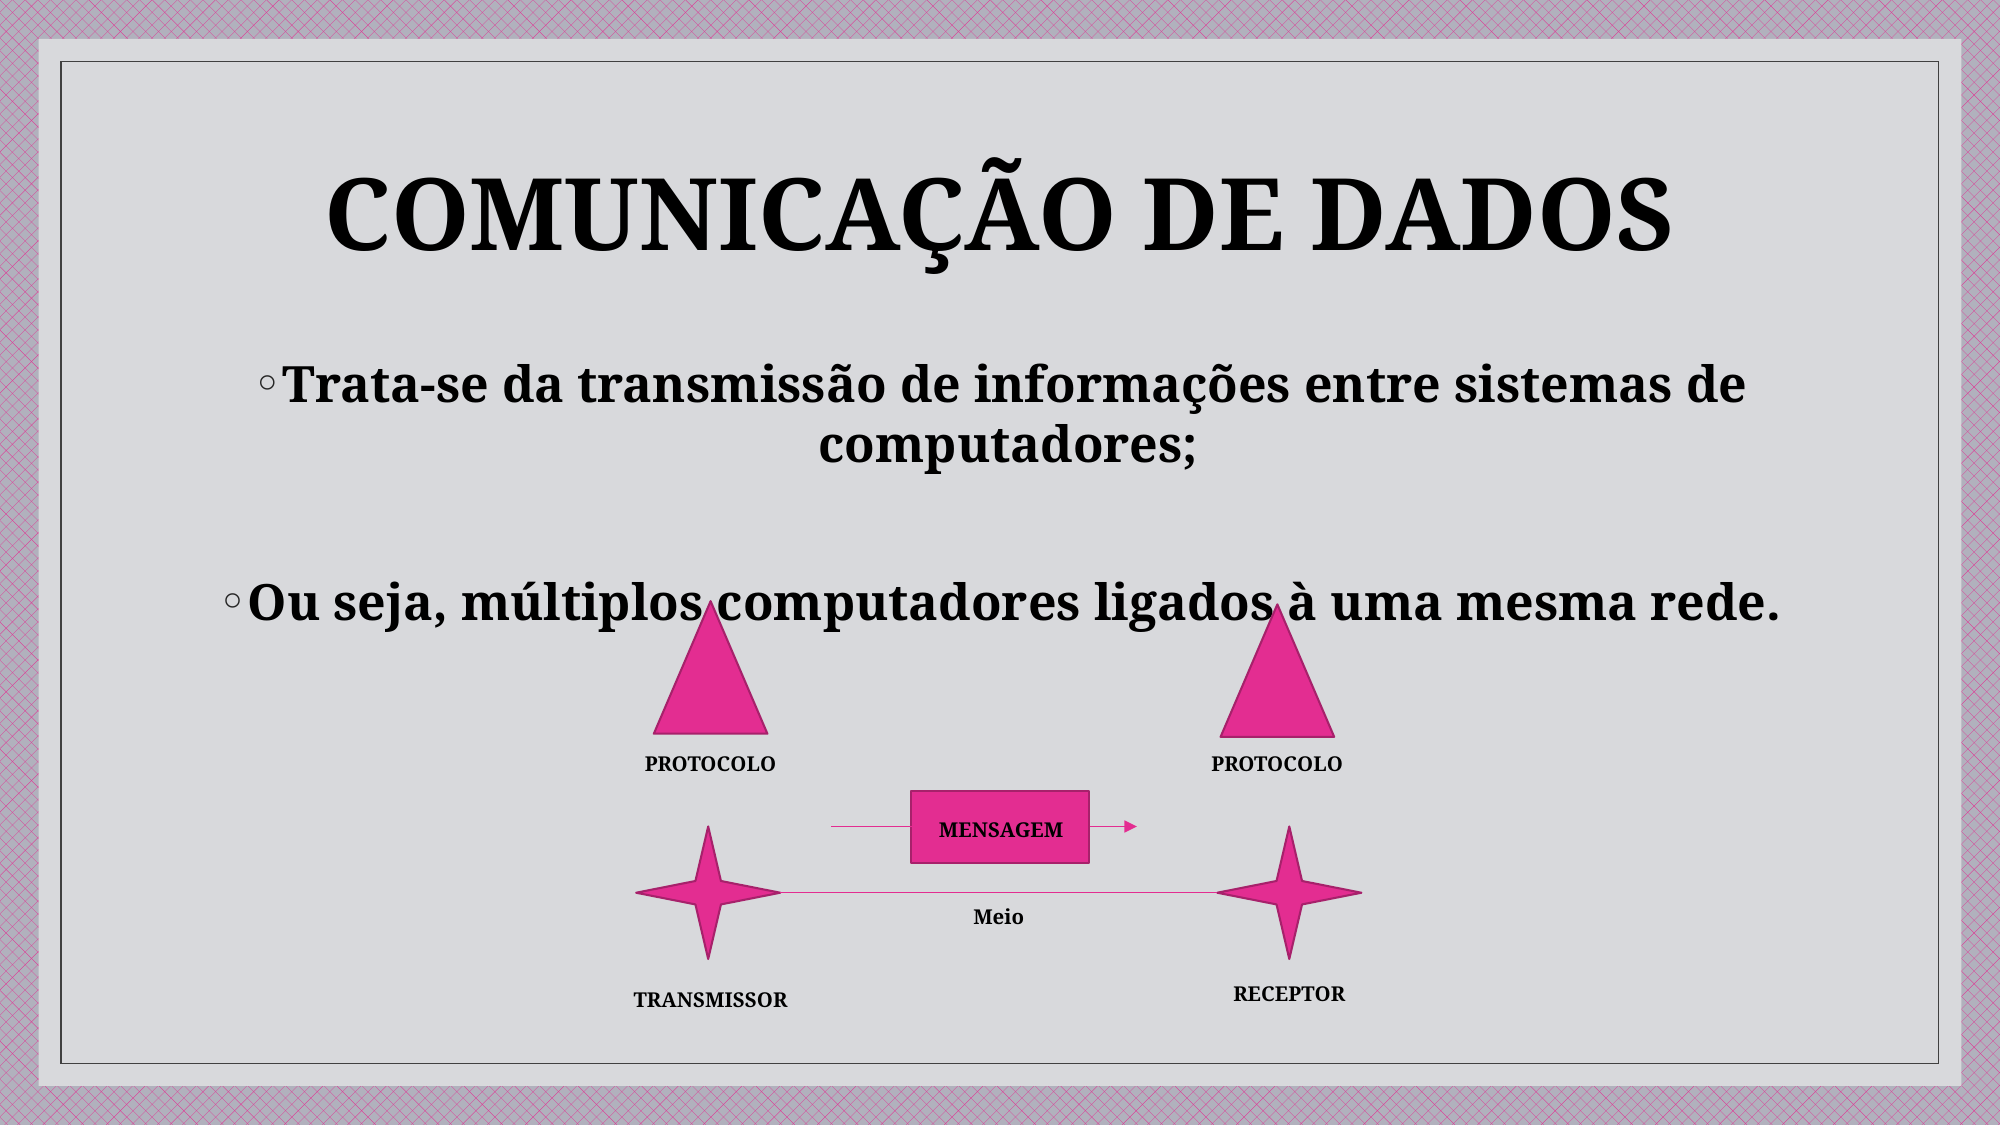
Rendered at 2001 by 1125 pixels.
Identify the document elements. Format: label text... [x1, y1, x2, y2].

text_box [1219, 603, 1336, 738]
list Trata-se da transmissão de informações entre sistemas de computadores; Ou seja, múltiplos computadores ligados à uma mesma rede. [174, 345, 1825, 990]
text_box PROTOCOLO [572, 746, 849, 784]
text_box [652, 600, 769, 735]
text_box [910, 790, 1090, 812]
text_box PROTOCOLO [1139, 746, 1416, 784]
text_box TRANSMISSOR [572, 982, 849, 1020]
text_box MENSAGEM [863, 812, 1140, 850]
text_box [1216, 825, 1363, 961]
text_box [910, 850, 1090, 864]
title COMUNICAÇÃO DE DADOS [174, 105, 1825, 331]
text_box RECEPTOR [1151, 976, 1428, 1014]
text_box Meio [860, 899, 1137, 937]
text_box [635, 825, 782, 961]
